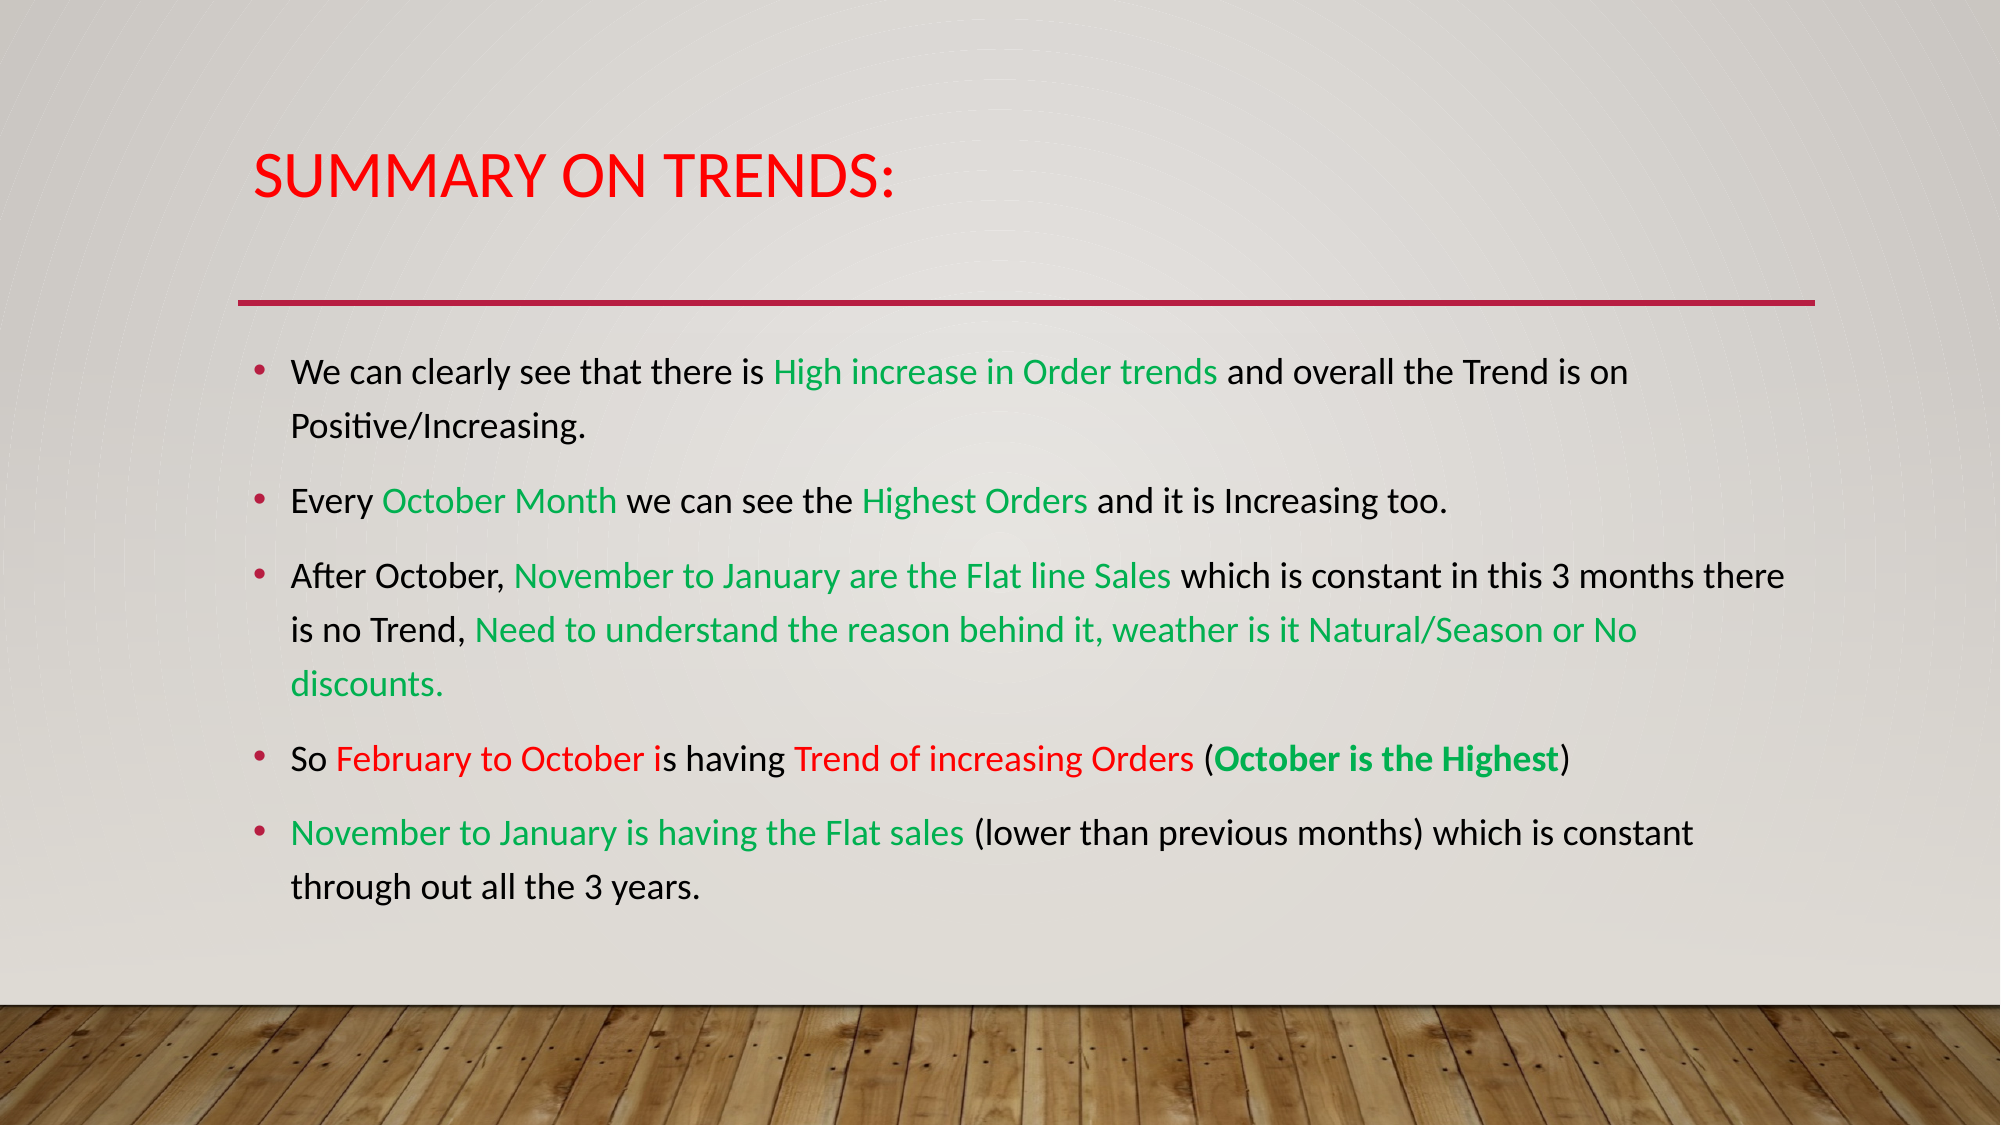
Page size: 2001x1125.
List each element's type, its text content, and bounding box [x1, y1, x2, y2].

title Summary on trends: [238, 131, 1814, 229]
list We can clearly see that there is High increase in Order trends and overall the Trend is on Positive/Increasing. Every October Month we can see the Highest Orders and it is Increasing too. After October, November to January are the Flat line Sales which is constant in this 3 months there is no Trend, Need to understand the reason behind it, weather is it Natural/Season or No discounts. So February to October is having Trend of increasing Orders (October is the Highest) November to January is having the Flat sales (lower than previous months) which is constant through out all the 3 years. [238, 330, 1814, 961]
picture [0, 1005, 2000, 1125]
